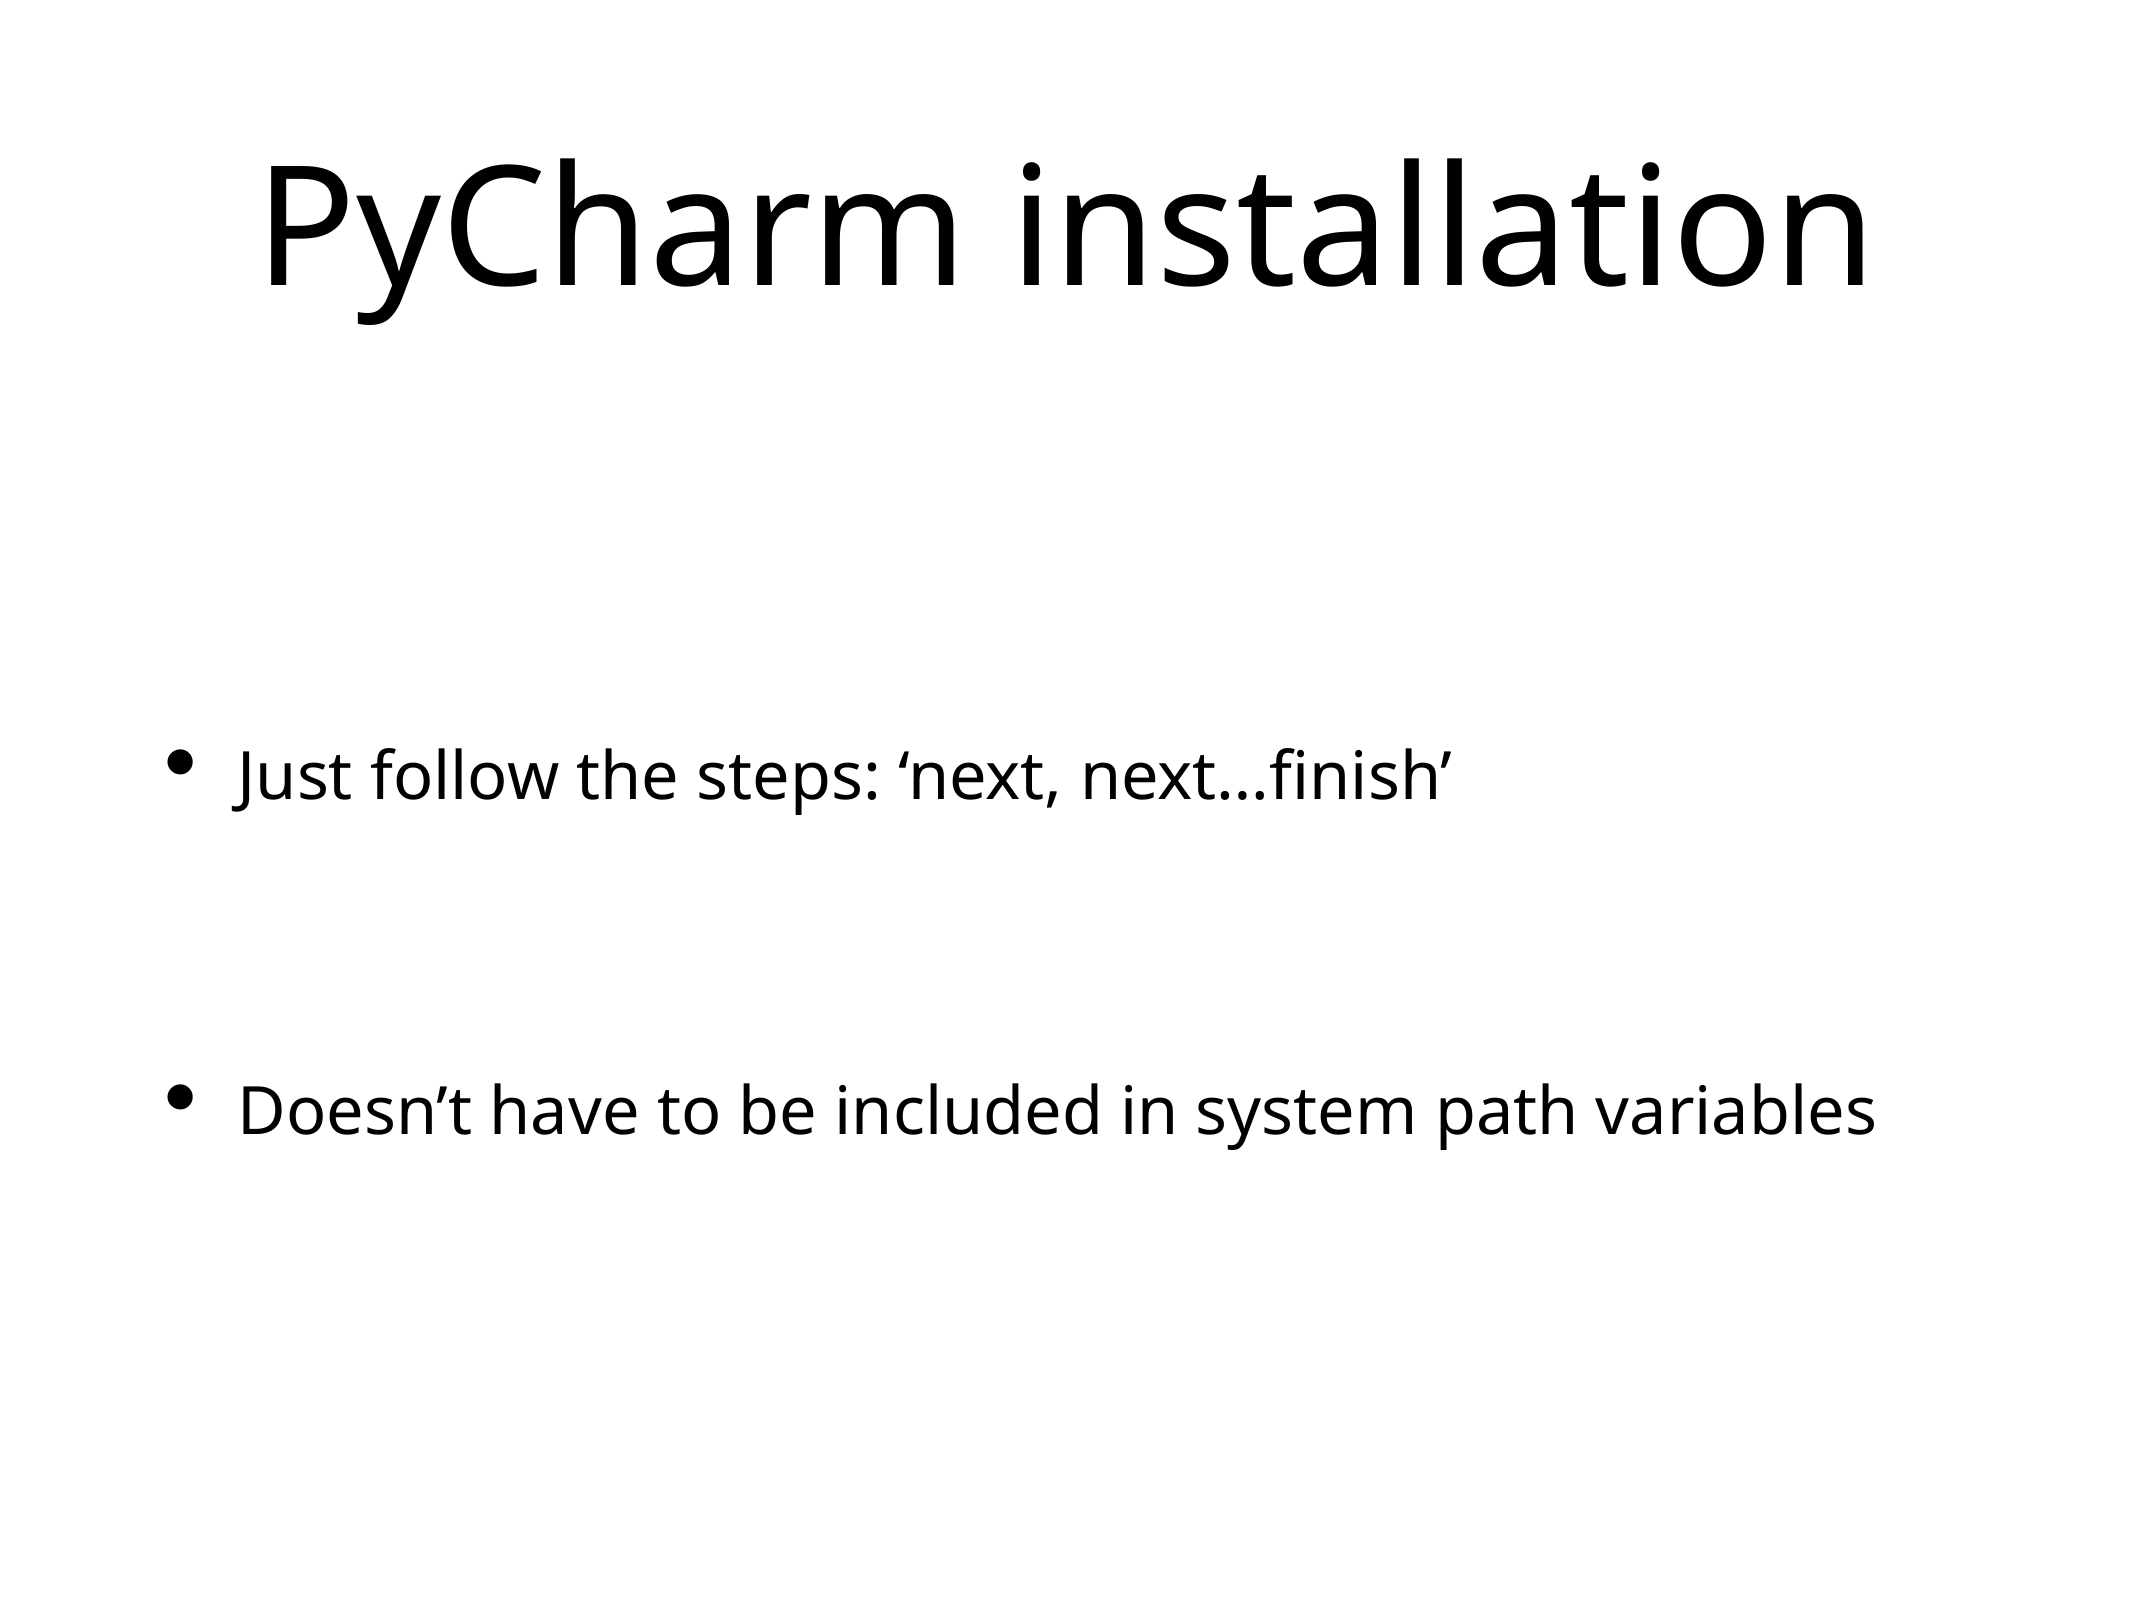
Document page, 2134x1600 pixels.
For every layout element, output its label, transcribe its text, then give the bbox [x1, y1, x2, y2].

list Just follow the steps: ‘next, next…finish’ Doesn’t have to be included in system path variables [155, 424, 1978, 1457]
title PyCharm installation [155, 41, 1978, 397]
